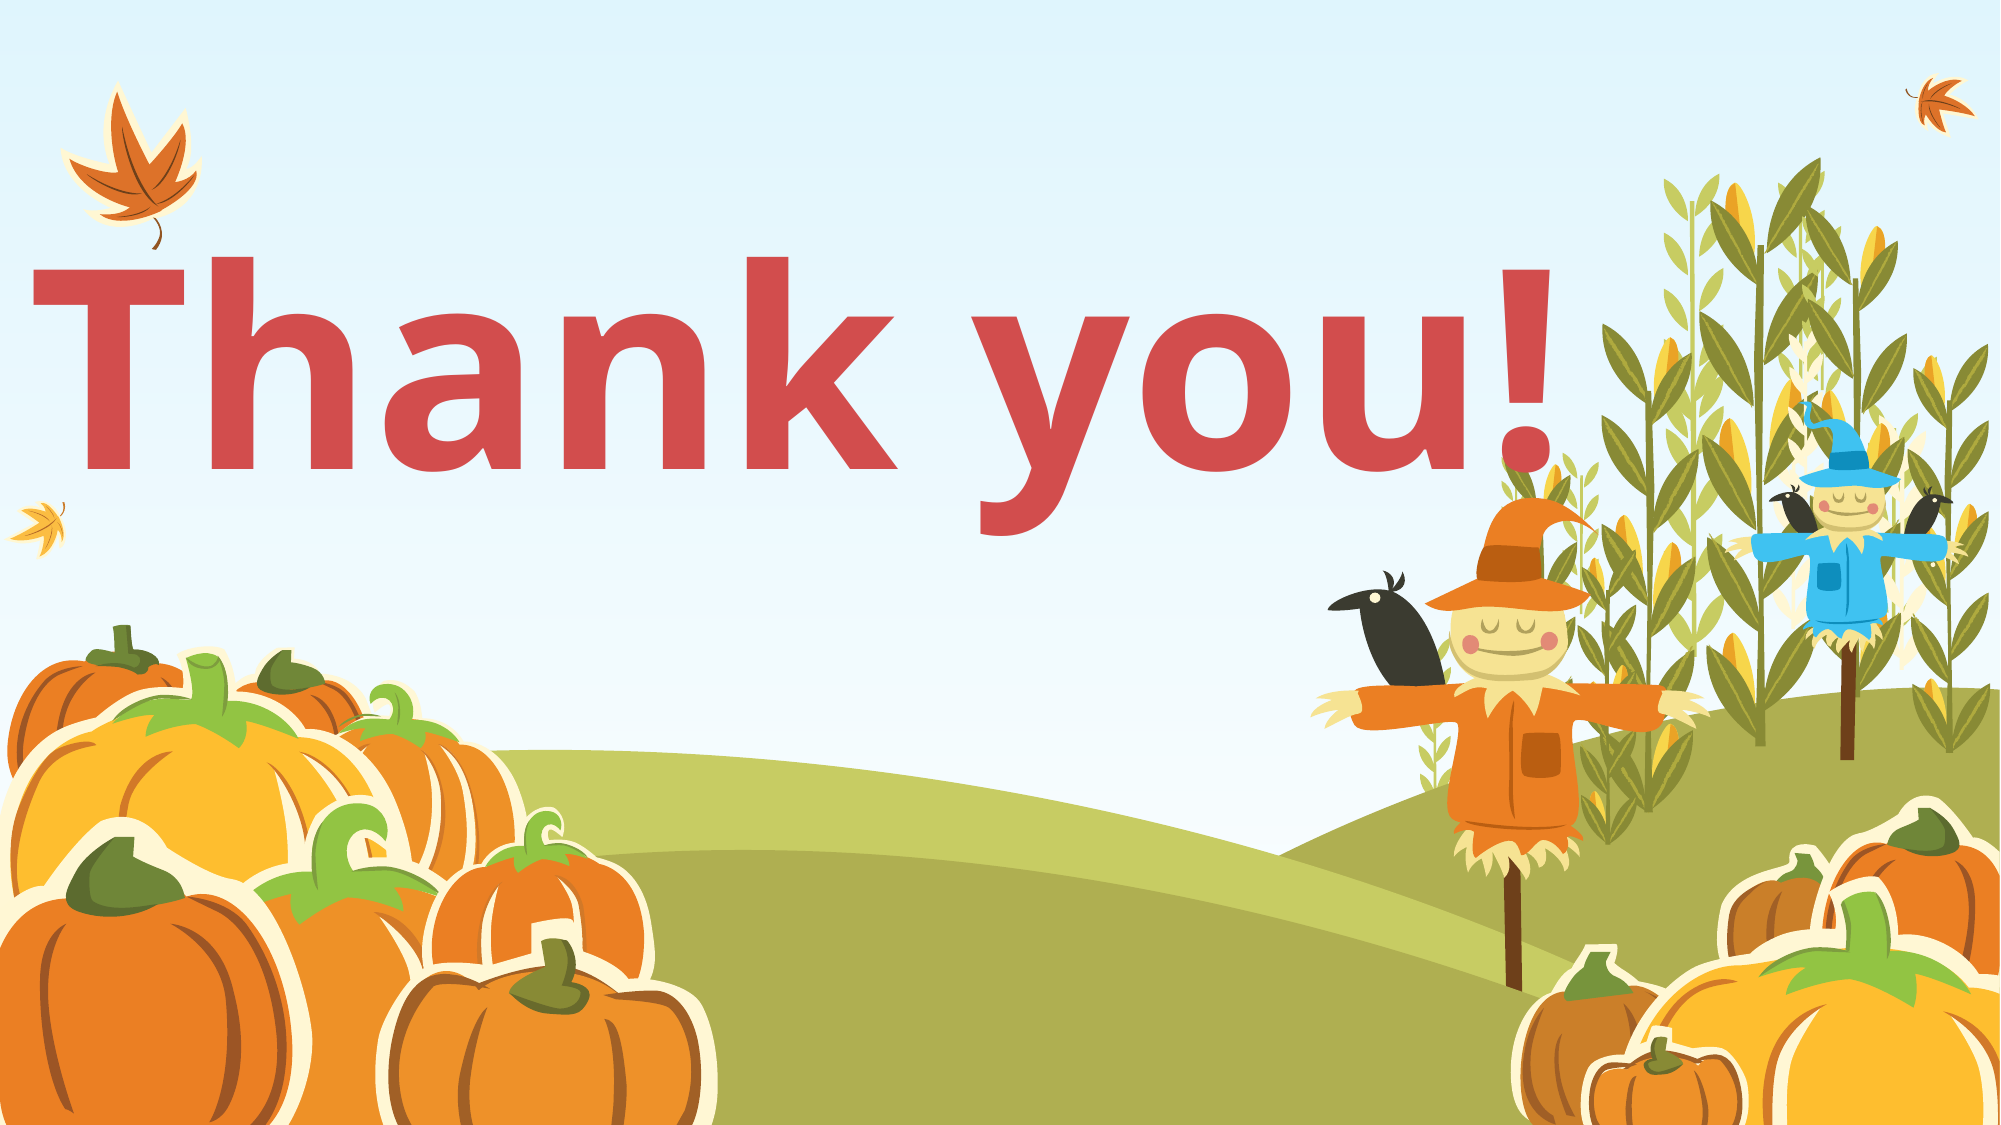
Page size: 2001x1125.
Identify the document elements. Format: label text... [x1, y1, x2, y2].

title Thank you! [0, 91, 1652, 668]
